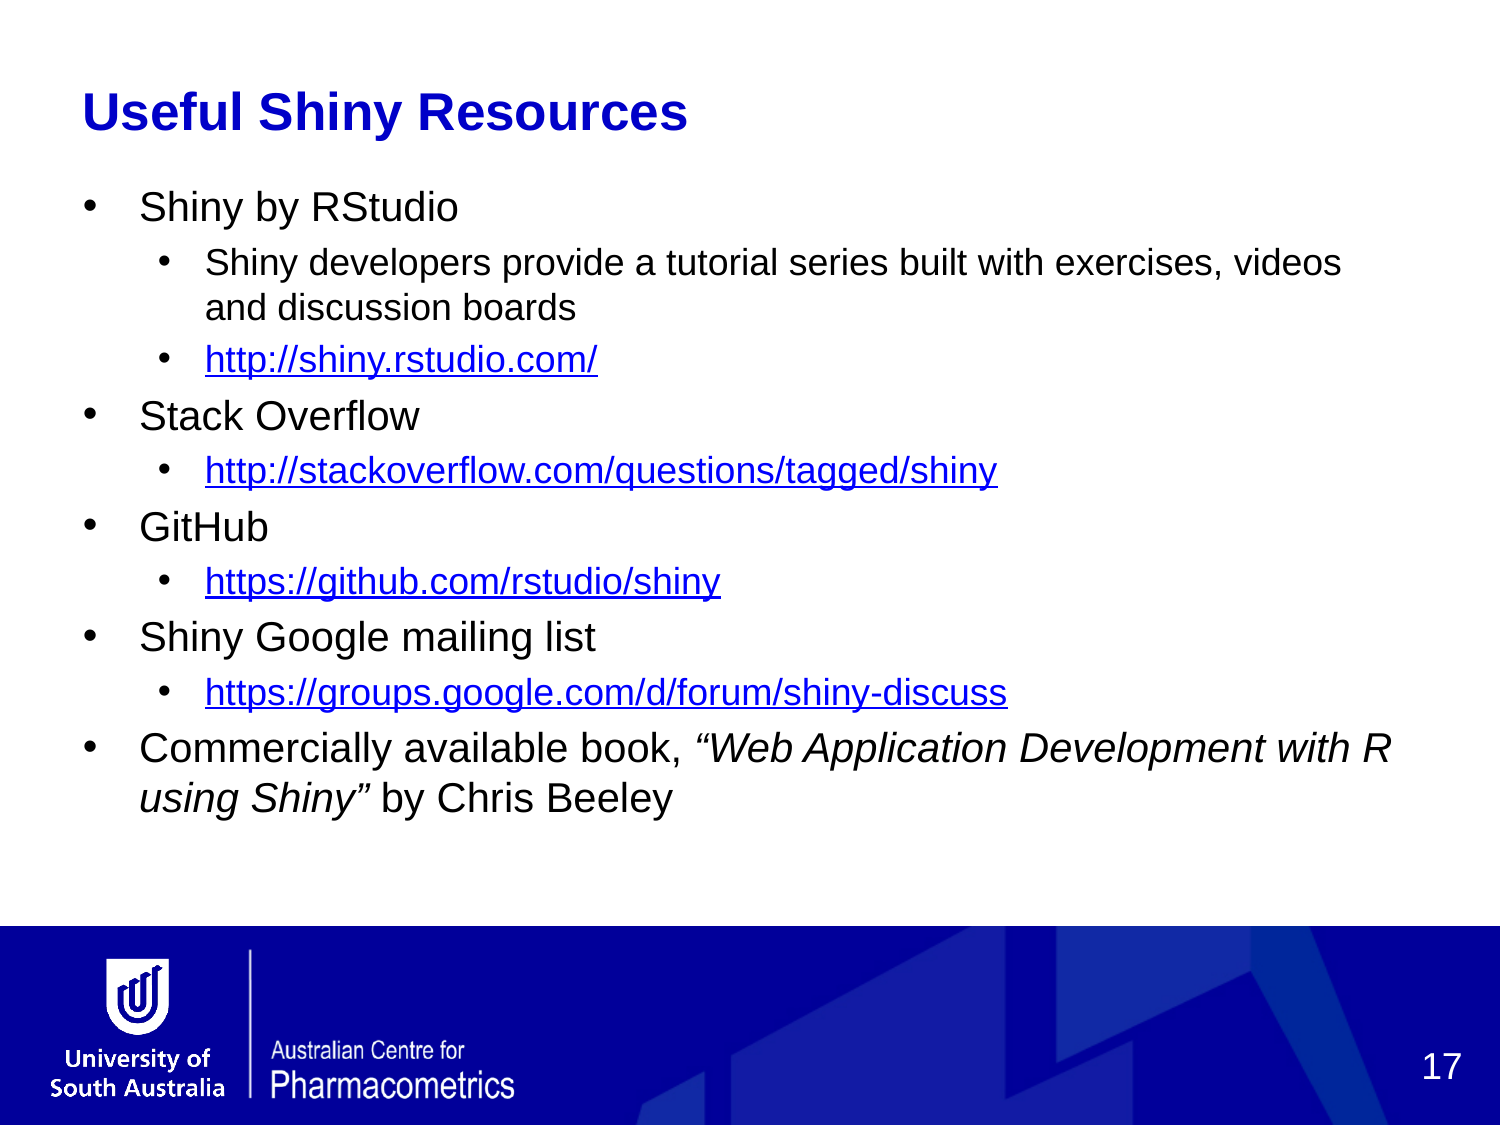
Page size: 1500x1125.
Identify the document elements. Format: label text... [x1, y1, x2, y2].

list Useful Shiny Resources [67, 70, 1422, 150]
text_box 17 [1399, 1034, 1485, 1095]
picture [0, 924, 1500, 1125]
list Shiny by RStudio Shiny developers provide a tutorial series built with exercises, videos and discussion boards http://shiny.rstudio.com/ Stack Overflow http://stackoverflow.com/questions/tagged/shiny GitHub https://github.com/rstudio/shiny Shiny Google mailing list https://groups.google.com/d/forum/shiny-discuss Commercially available book, “Web Application Development with R using Shiny” by Chris Beeley [67, 172, 1423, 882]
